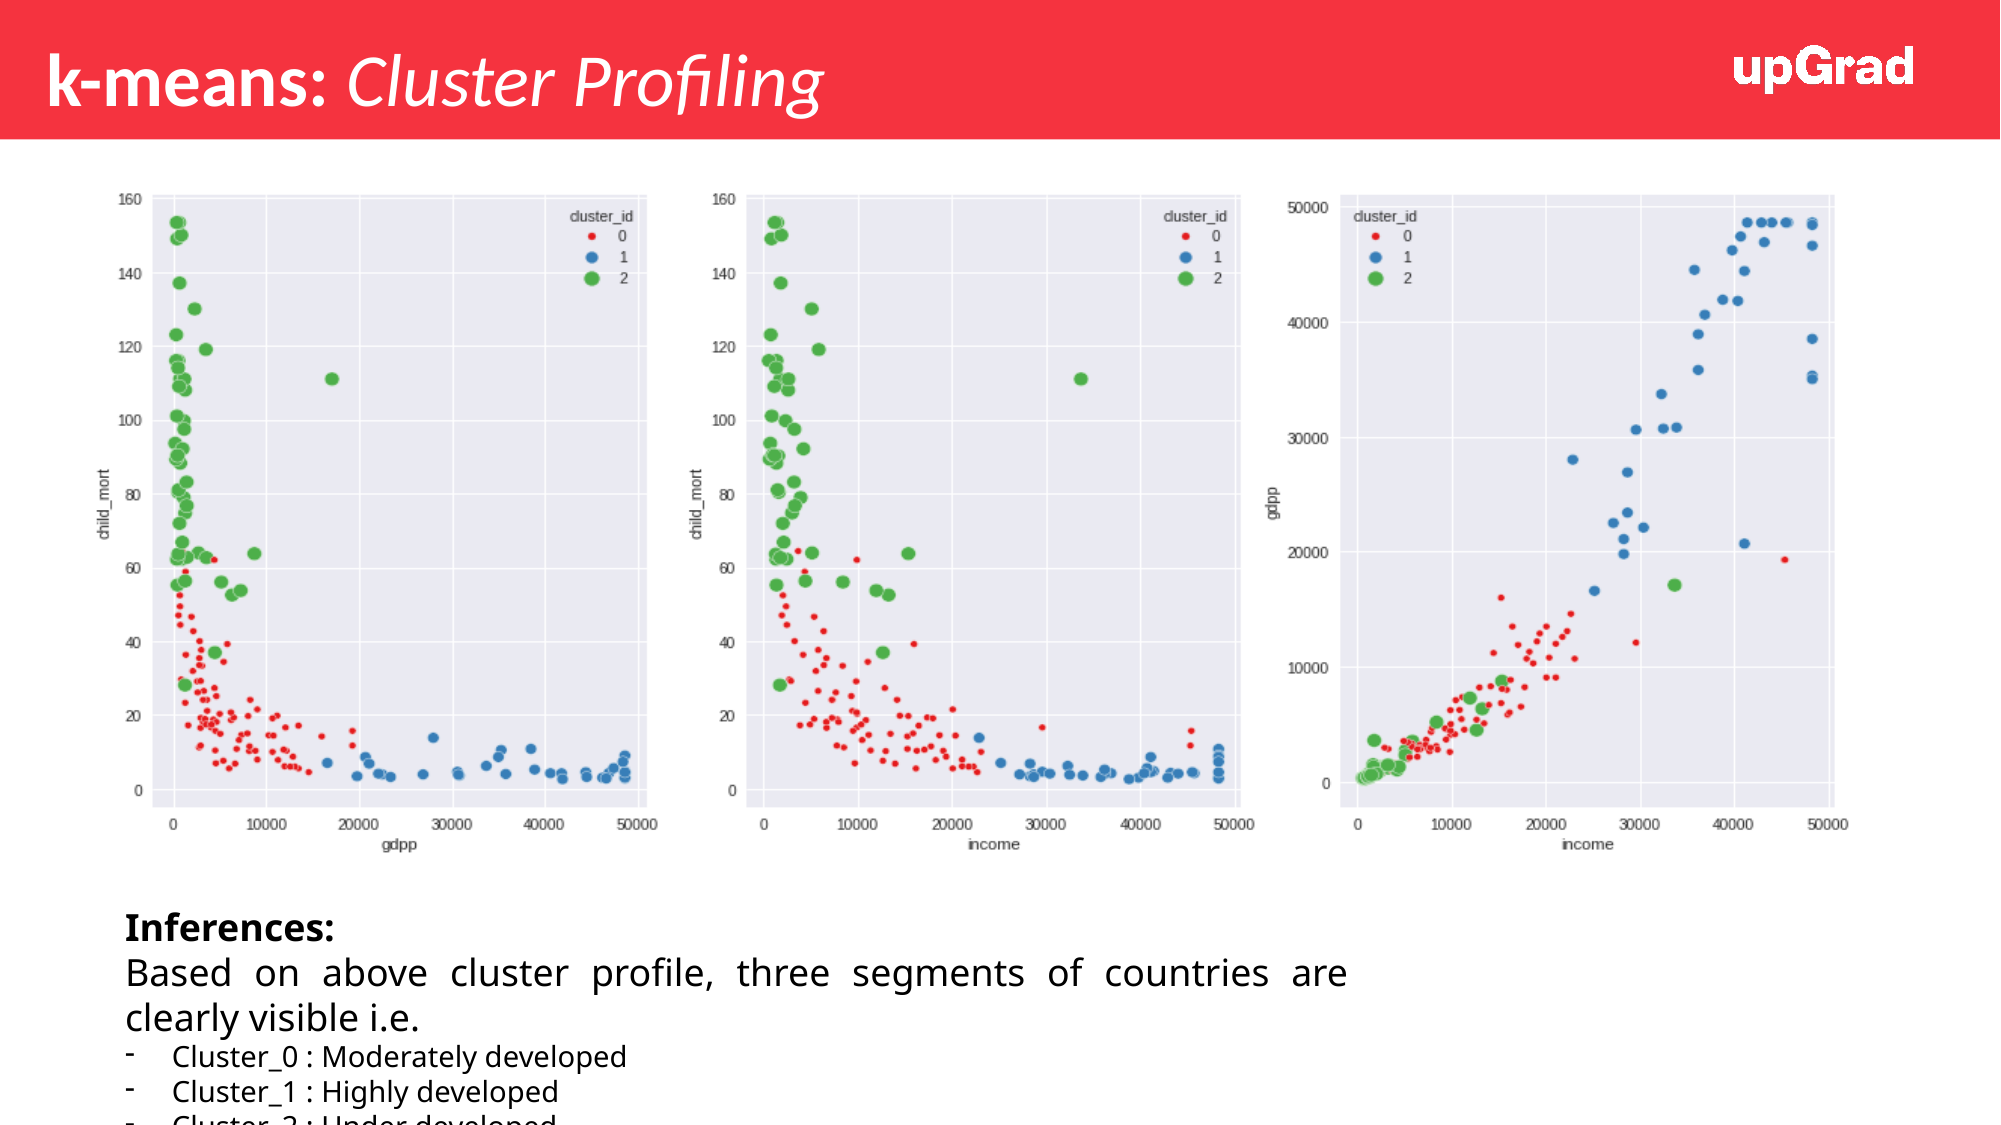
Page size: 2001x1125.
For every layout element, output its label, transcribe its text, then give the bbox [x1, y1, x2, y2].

picture [85, 188, 1850, 861]
picture [1734, 45, 1913, 94]
text_box k-means: Cluster Profiling [31, 24, 1409, 130]
text_box Inferences: Based on above cluster profile, three segments of countries are clearly visible i.e. Cluster_0 : Moderately developed Cluster_1 : Highly developed Cluster_2 : Under developed [110, 896, 1364, 1125]
